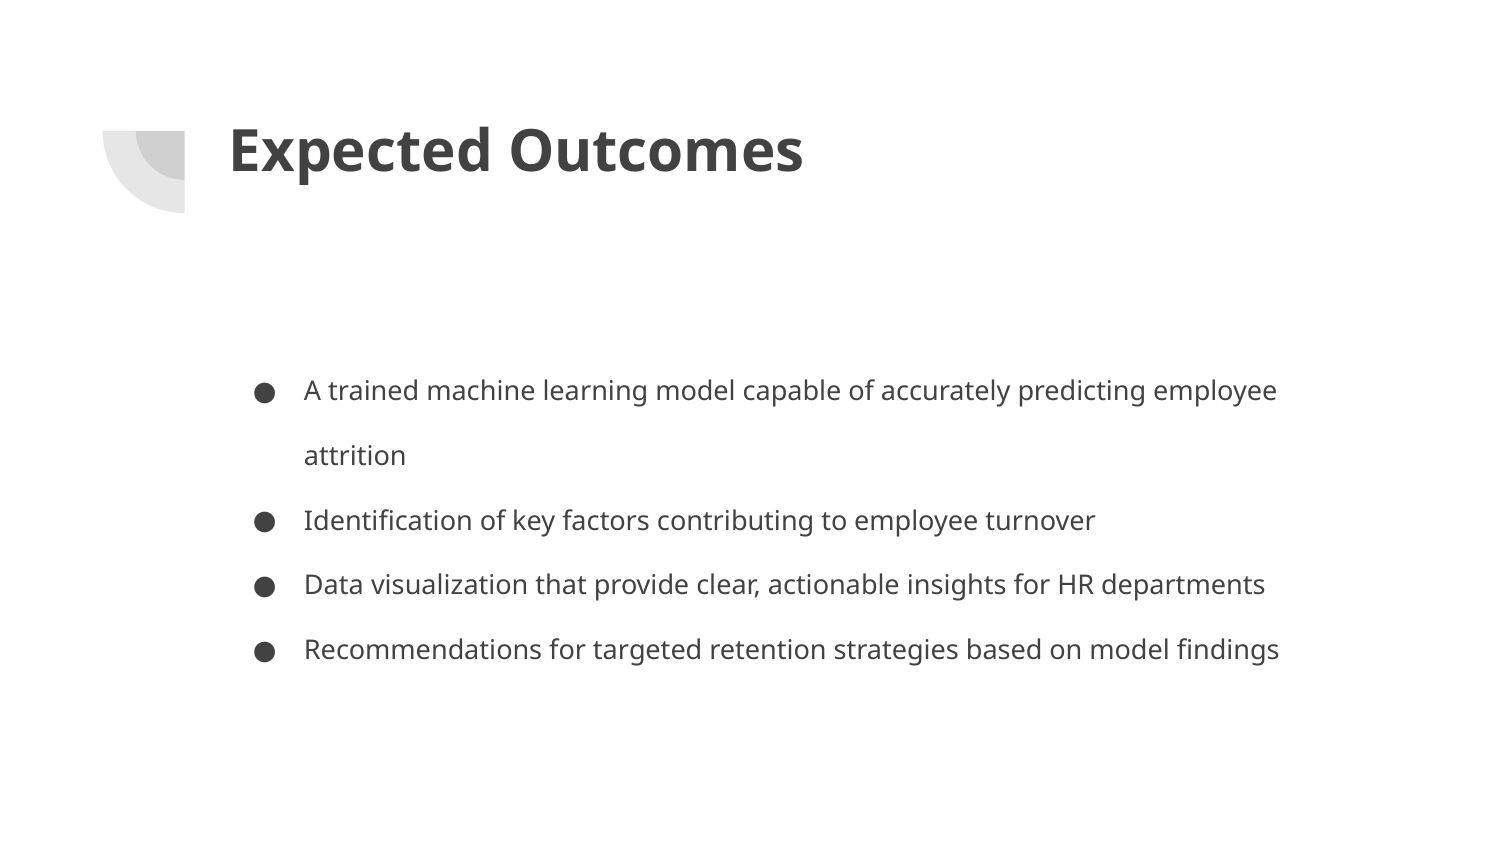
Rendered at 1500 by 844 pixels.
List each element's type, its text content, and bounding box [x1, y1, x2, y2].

title Expected Outcomes [213, 98, 1368, 263]
list A trained machine learning model capable of accurately predicting employee attrition Identification of key factors contributing to employee turnover Data visualization that provide clear, actionable insights for HR departments Recommendations for targeted retention strategies based on model findings [213, 326, 1368, 744]
